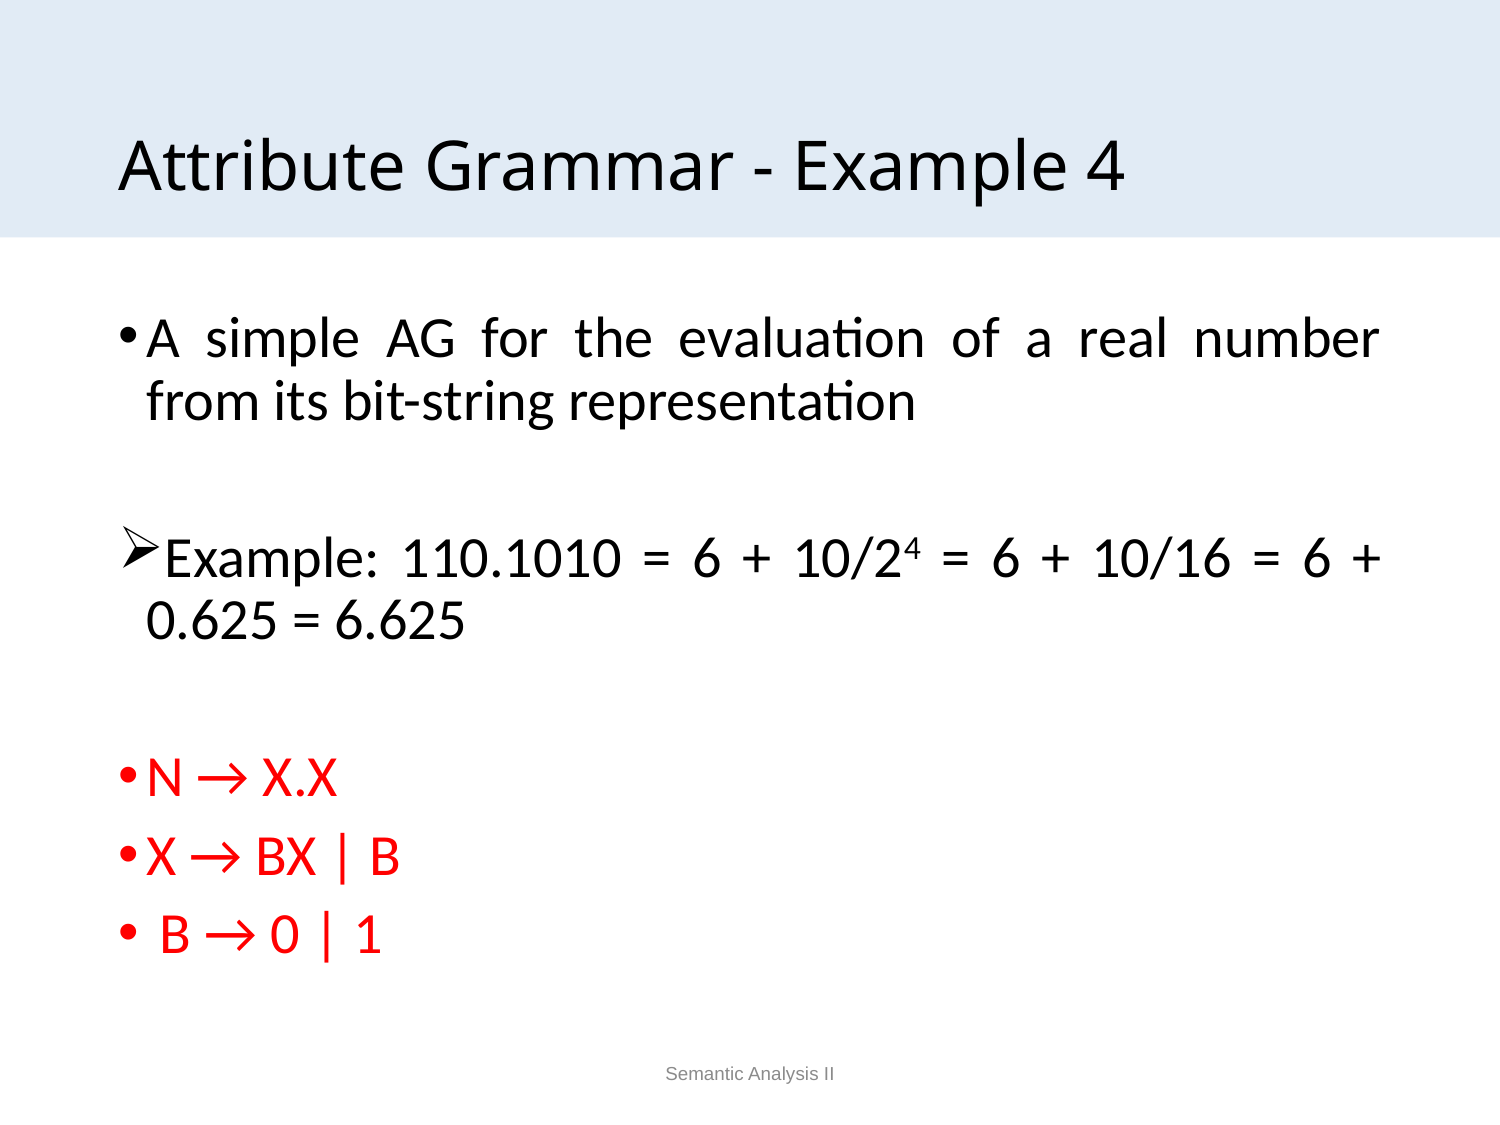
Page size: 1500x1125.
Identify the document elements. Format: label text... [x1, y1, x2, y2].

list A simple AG for the evaluation of a real number from its bit-string representation Example: 110.1010 = 6 + 10/24 = 6 + 10/16 = 6 + 0.625 = 6.625 N → X.X X → BX | B B → 0 | 1 [103, 299, 1397, 1014]
title Attribute Grammar - Example 4 [103, 59, 1397, 278]
footer Semantic Analysis II [496, 1042, 1004, 1103]
